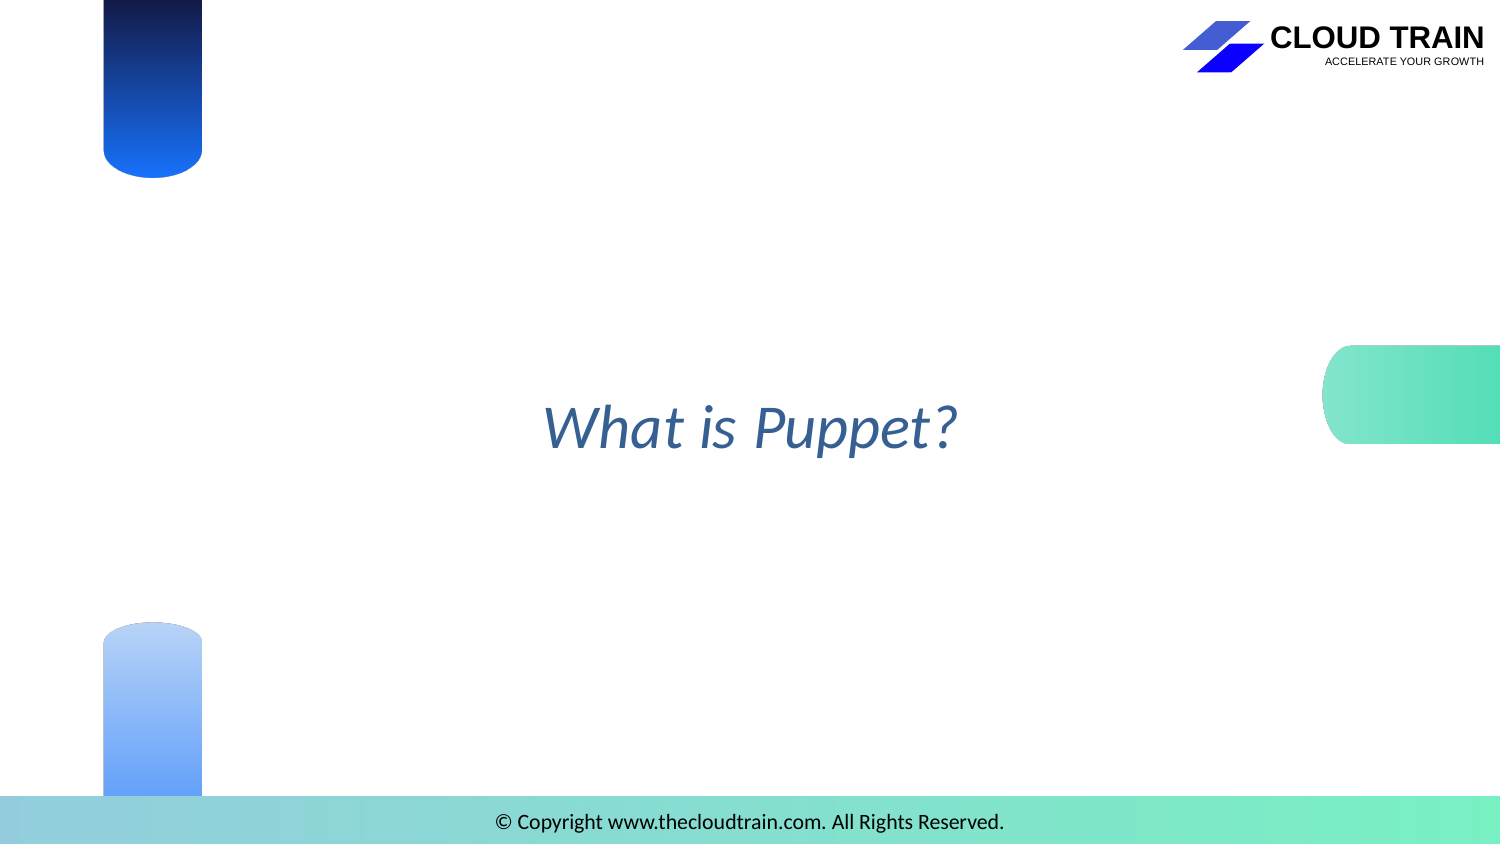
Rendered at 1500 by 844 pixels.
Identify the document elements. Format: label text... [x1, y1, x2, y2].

title What is Puppet? [445, 350, 1055, 494]
picture [1322, 345, 1500, 444]
picture [103, 622, 202, 797]
picture [103, 0, 202, 178]
